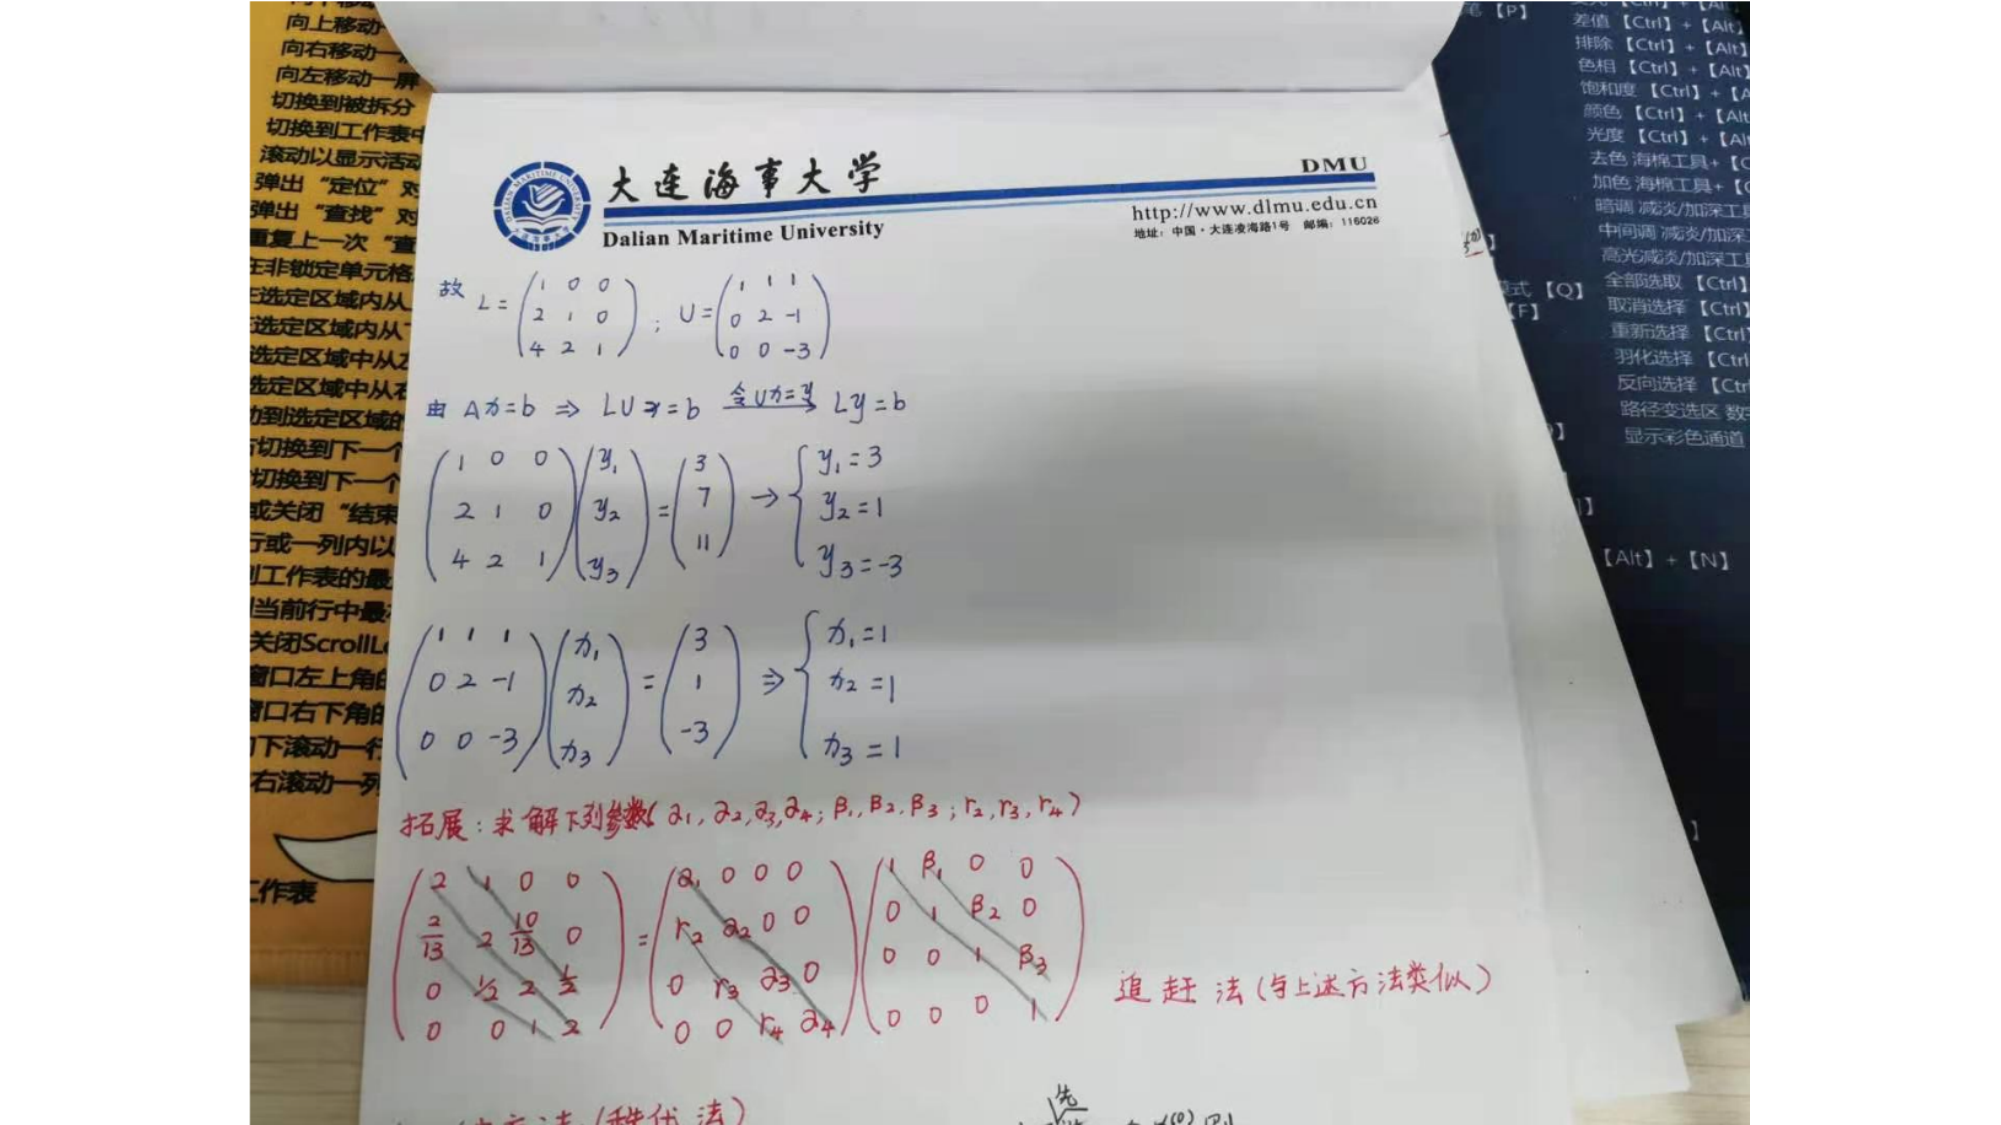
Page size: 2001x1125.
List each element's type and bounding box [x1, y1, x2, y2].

picture [251, 0, 1748, 1125]
